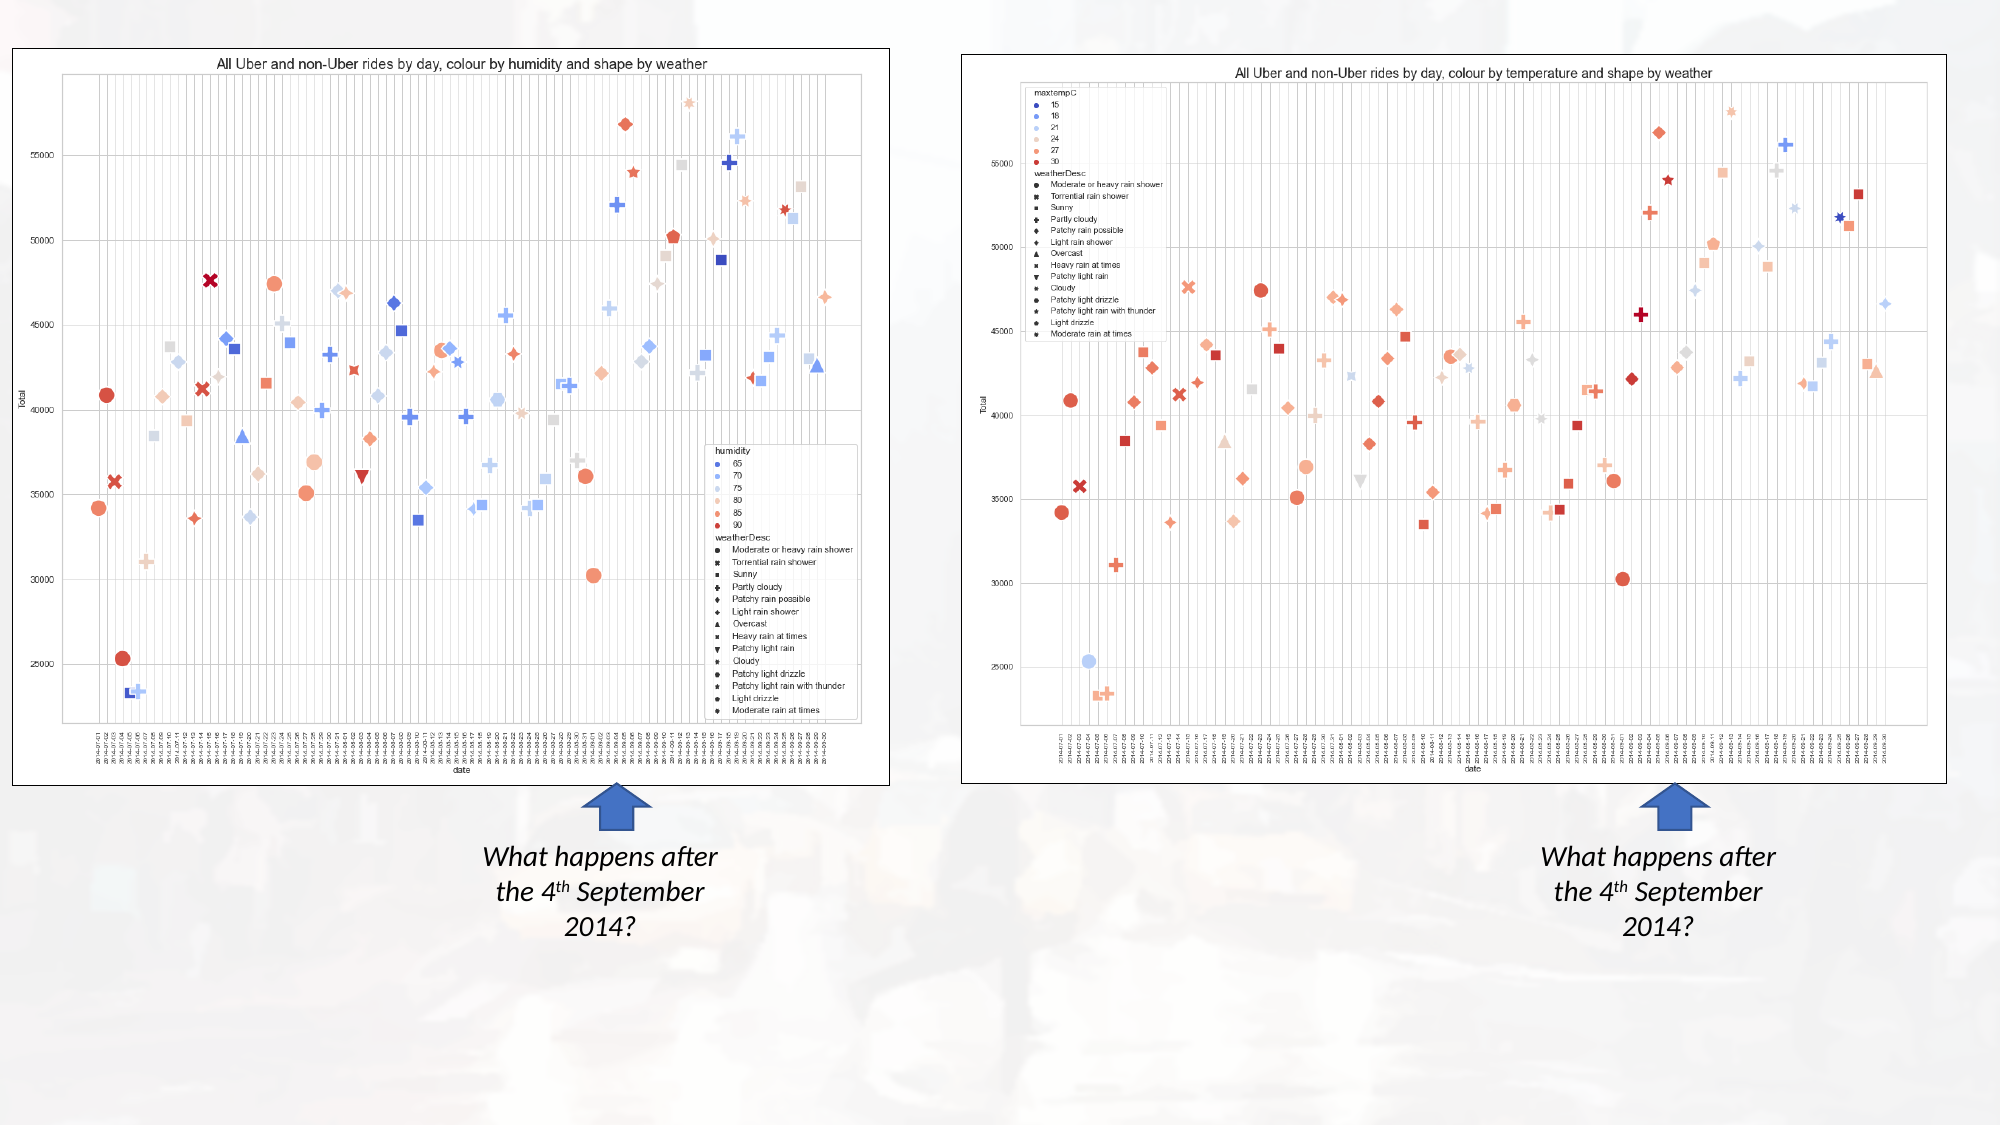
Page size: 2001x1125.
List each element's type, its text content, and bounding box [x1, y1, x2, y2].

text_box What happens after the 4th September 2014? [450, 829, 751, 950]
text_box What happens after the 4th September 2014? [1508, 829, 1809, 950]
text_box [580, 786, 654, 829]
text_box [1638, 784, 1712, 829]
picture [12, 48, 890, 786]
picture [961, 54, 1947, 784]
